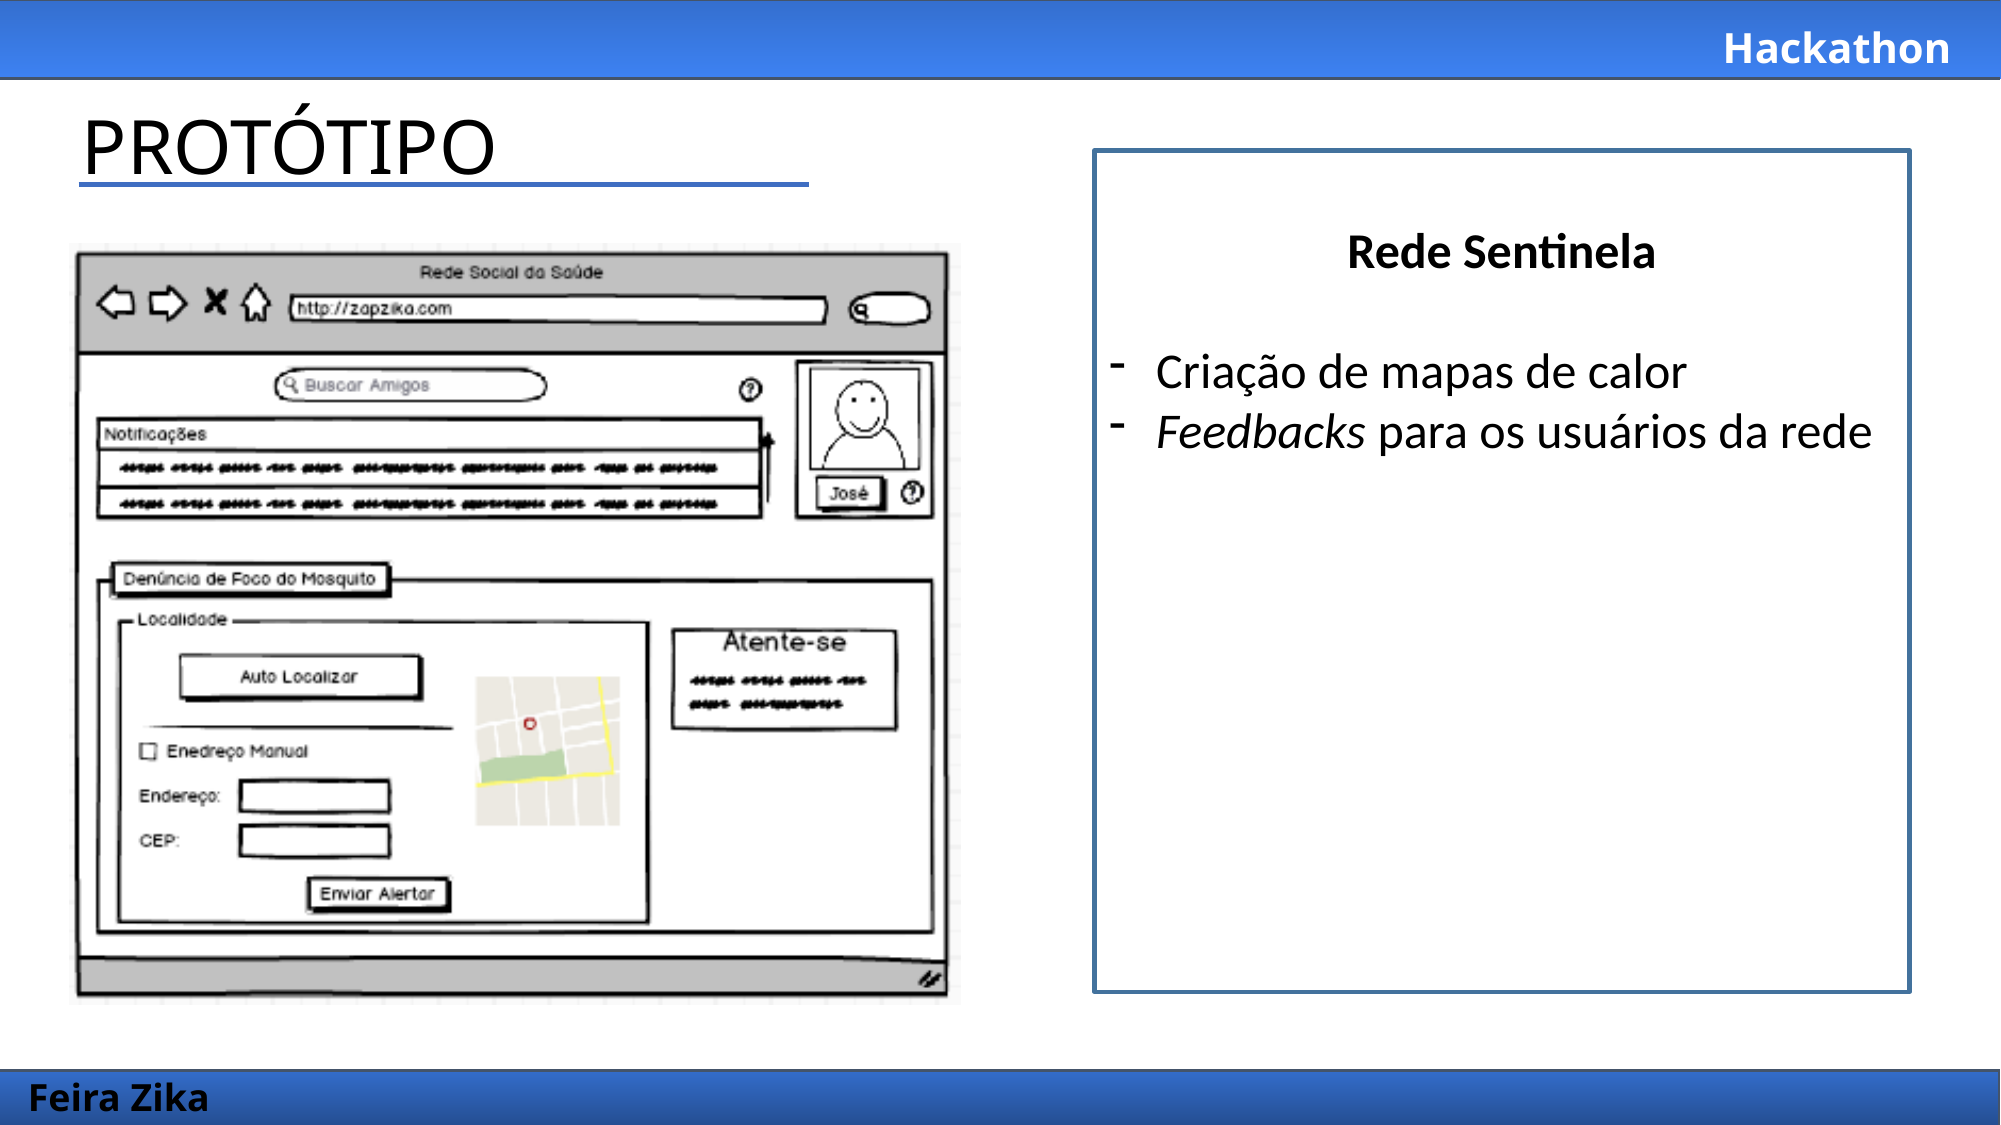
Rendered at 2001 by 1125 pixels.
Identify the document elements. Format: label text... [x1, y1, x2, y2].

text_box Feira Zika [0, 1058, 226, 1115]
text_box PROTÓTIPO [66, 90, 1827, 211]
text_box [1092, 148, 1912, 994]
text_box [0, 1070, 2000, 1125]
text_box Rede Sentinela Criação de mapas de calor Feedbacks para os usuários da rede [1094, 210, 1910, 526]
text_box [0, 0, 2000, 79]
picture [68, 243, 961, 1006]
text_box Hackathon [1397, 7, 1967, 64]
